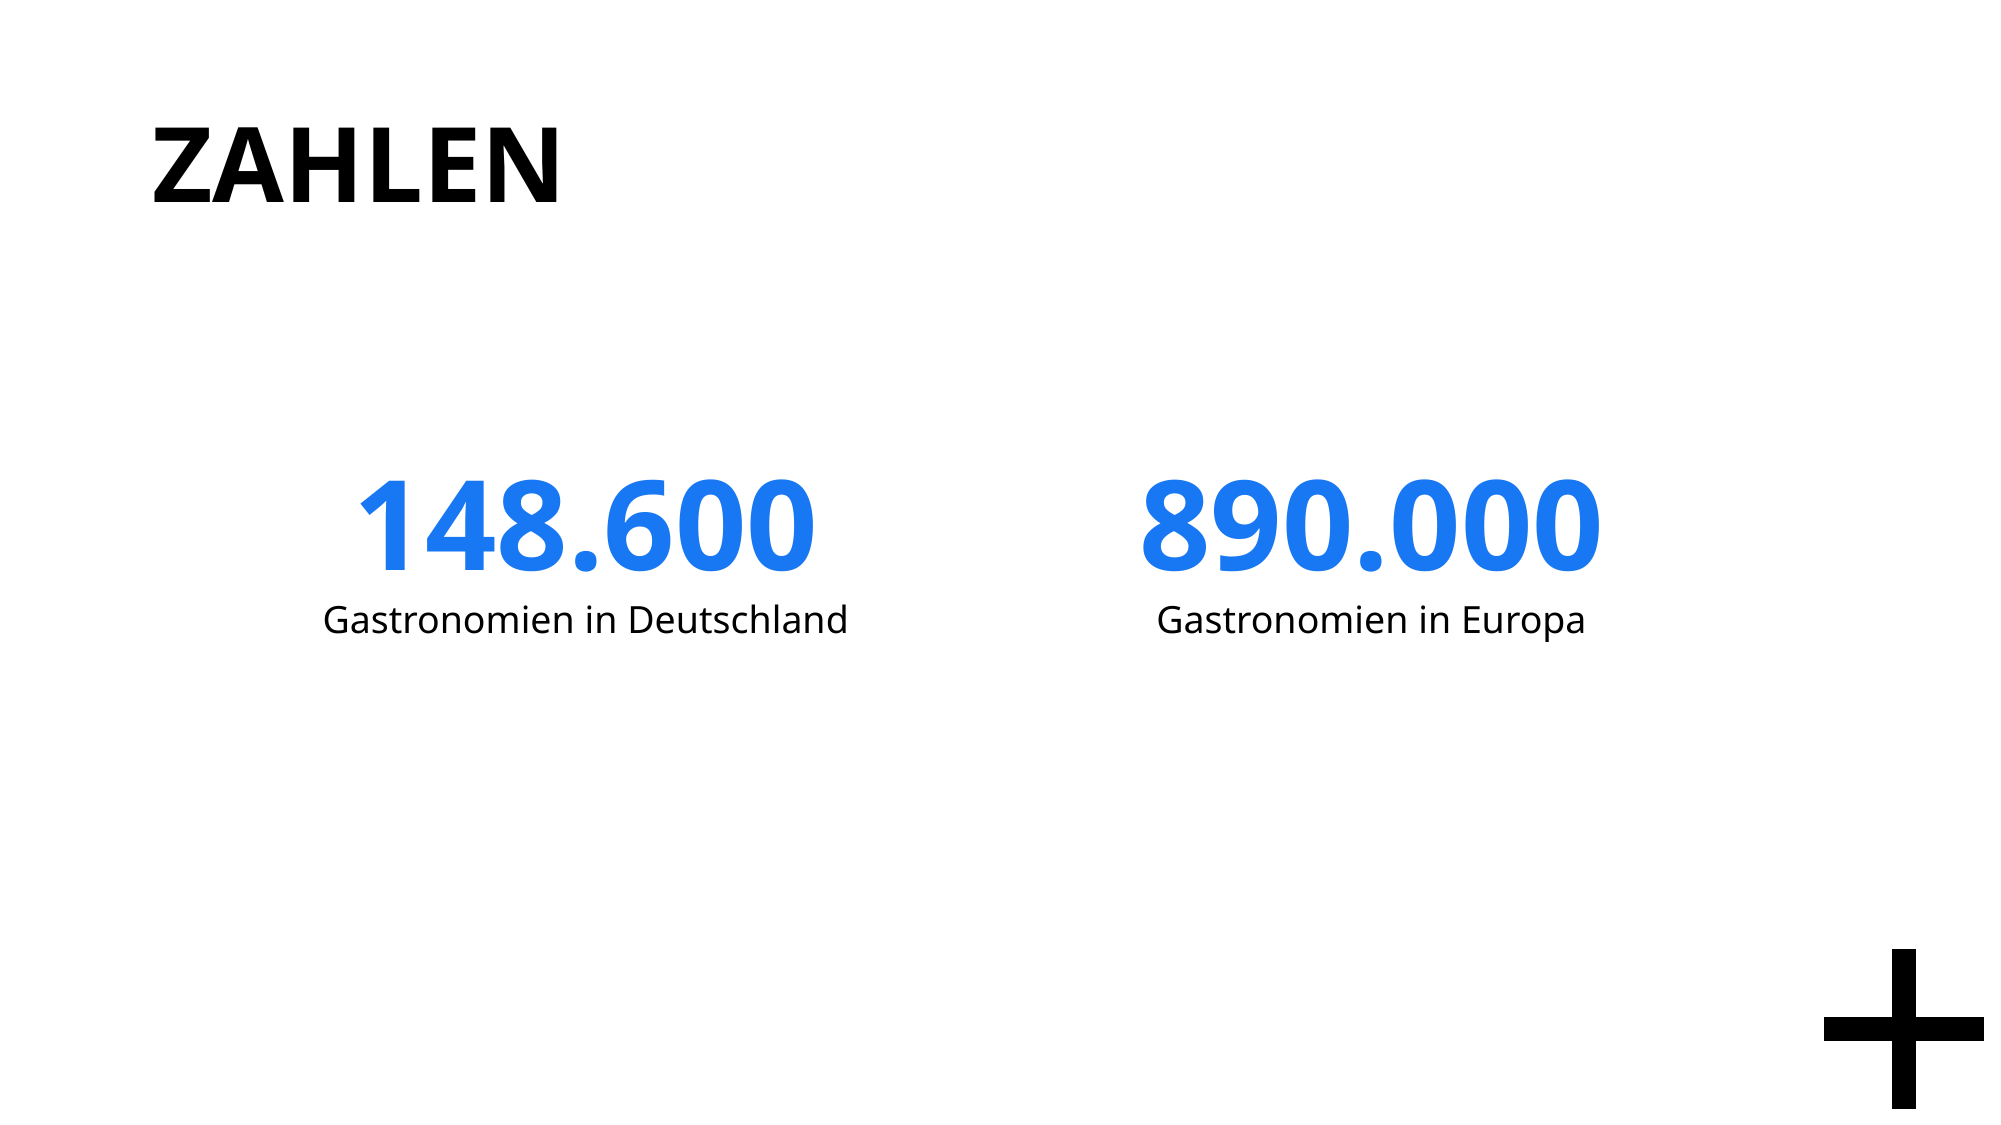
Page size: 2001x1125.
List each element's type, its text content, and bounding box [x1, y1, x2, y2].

picture [1808, 933, 2000, 1125]
text_box 890.000 Gastronomien in Europa [1124, 438, 1619, 649]
title ZAHLEN [137, 59, 1863, 278]
text_box 148.600 Gastronomien in Deutschland [307, 438, 864, 649]
